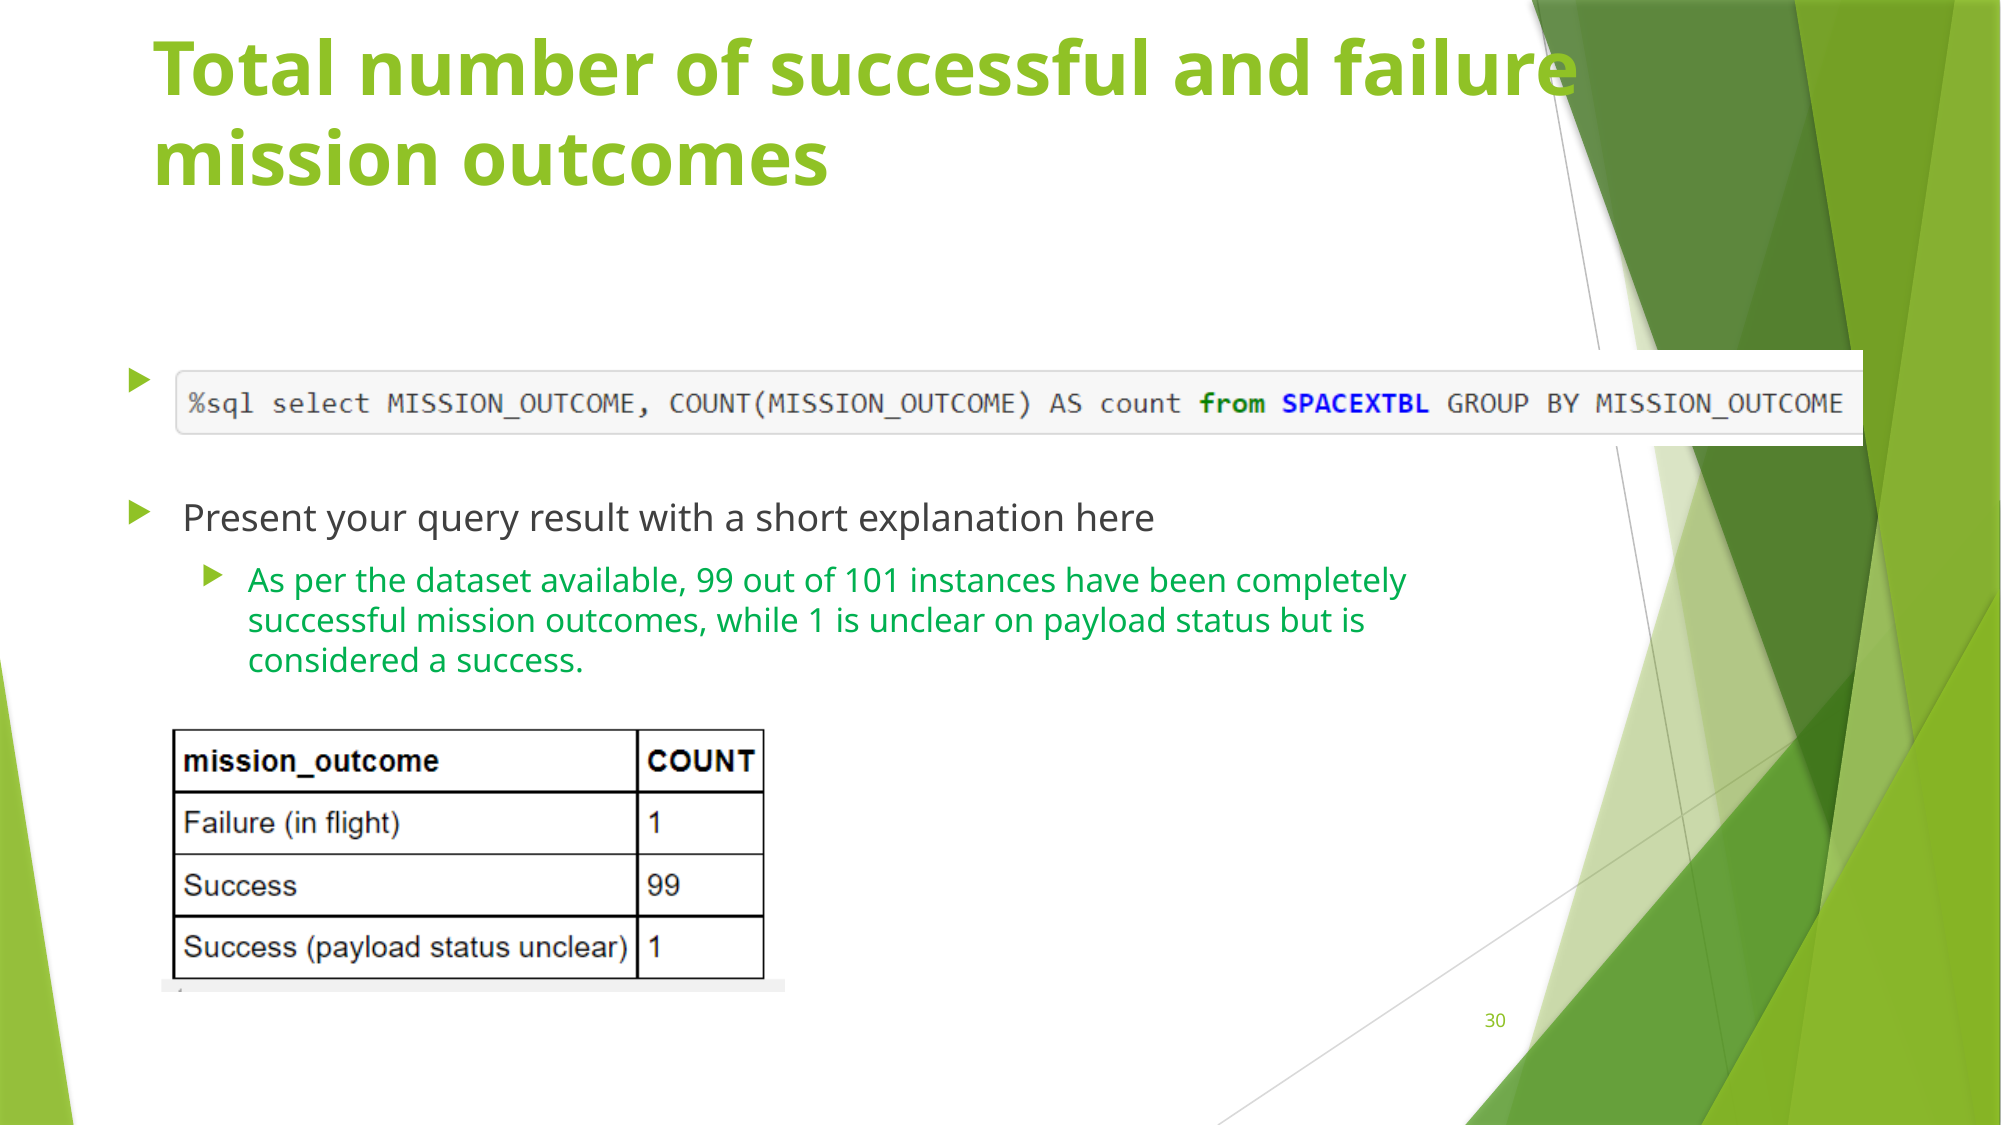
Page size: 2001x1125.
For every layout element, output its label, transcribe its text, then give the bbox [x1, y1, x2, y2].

picture [160, 350, 1863, 447]
picture [160, 709, 785, 992]
title Total number of successful and failure mission outcomes [137, 13, 1863, 231]
slide_number 30 [1409, 991, 1522, 1051]
list Calculate the total number of successful and failure mission outcomes Present your query result with a short explanation here As per the dataset available, 99 out of 101 instances have been completely successful mission outcomes, while 1 is unclear on payload status but is considered a success. [111, 354, 1522, 992]
